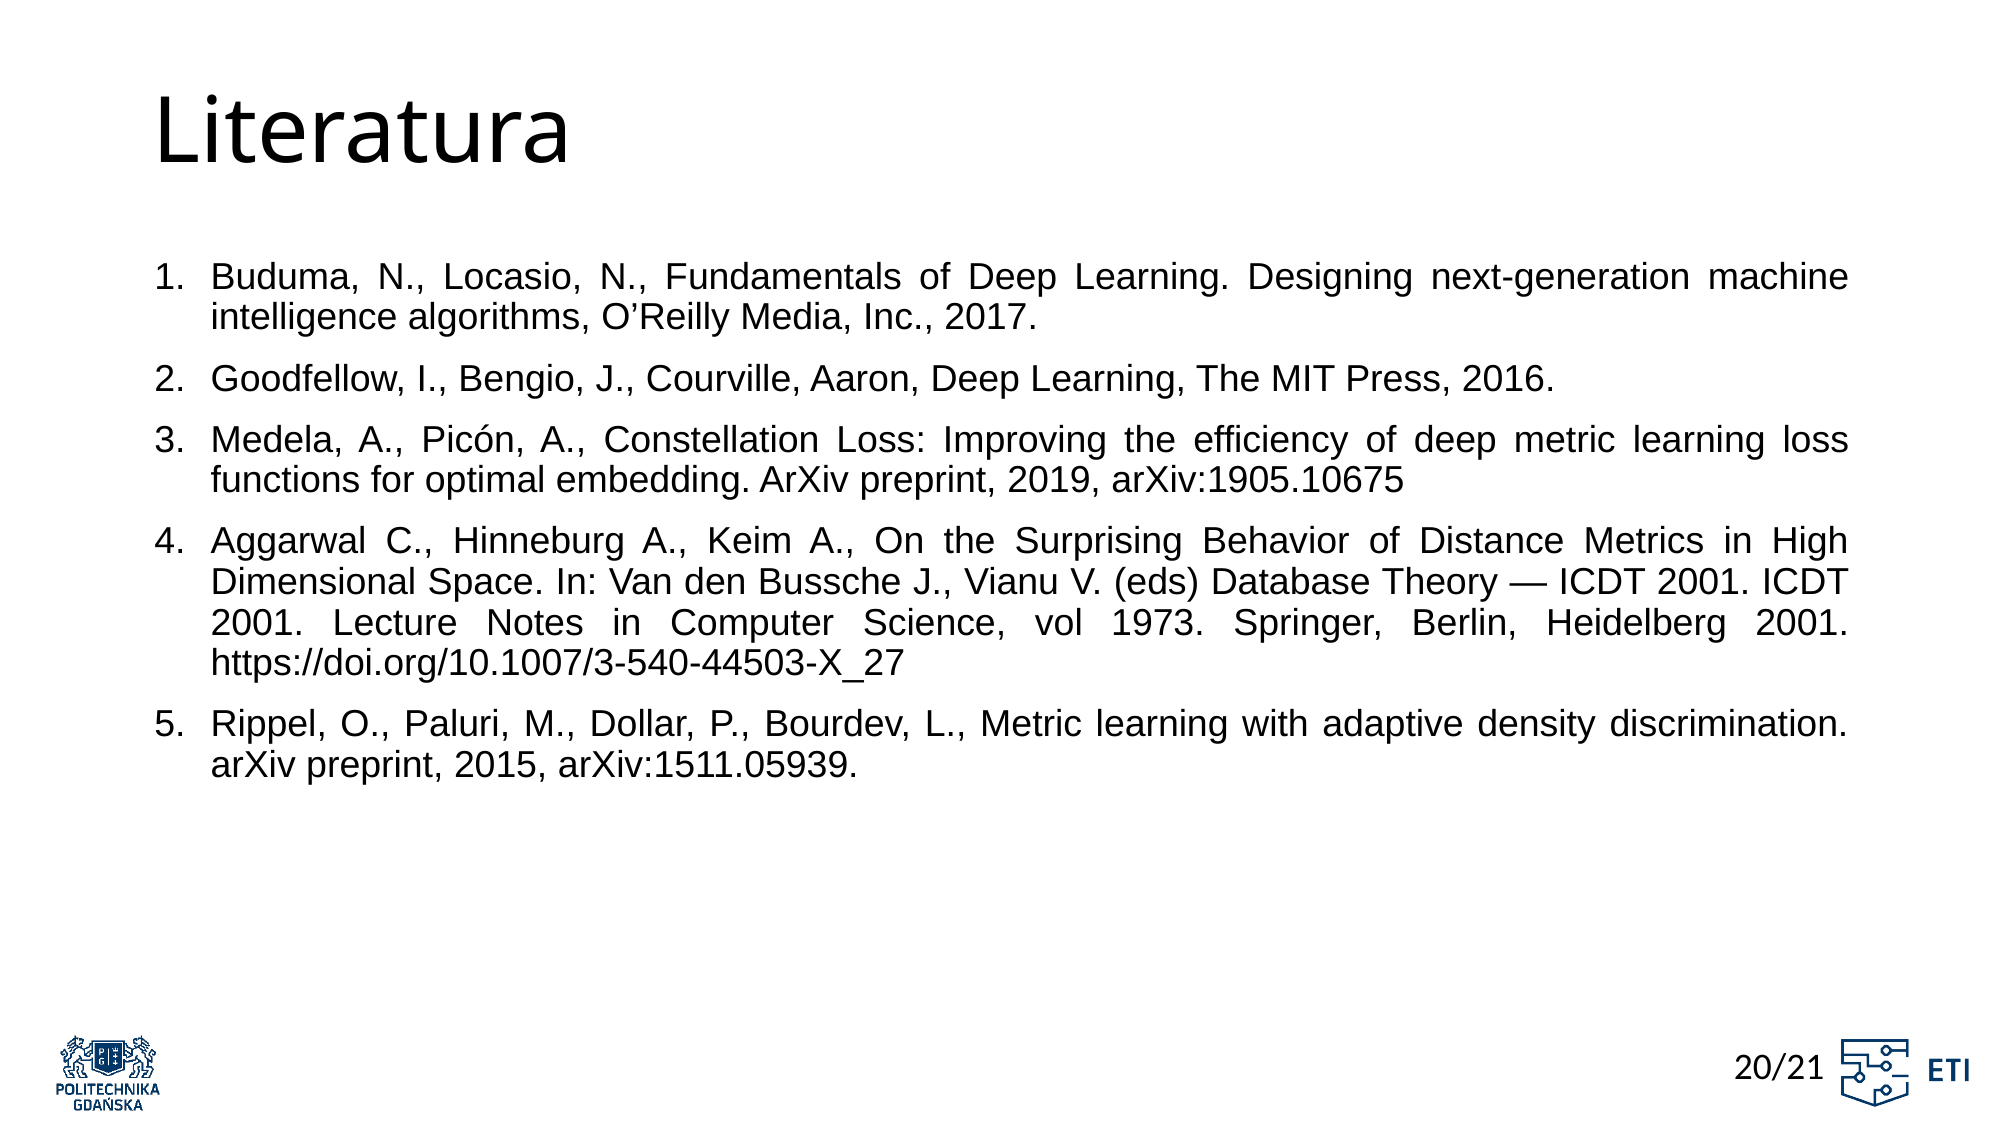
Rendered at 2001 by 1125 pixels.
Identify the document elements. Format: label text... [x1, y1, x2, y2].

picture [28, 1016, 188, 1125]
text_box 20/21 [1716, 1034, 1840, 1095]
picture [1841, 1039, 1969, 1107]
title Literatura [137, 59, 1863, 206]
list Buduma, N., Locasio, N., Fundamentals of Deep Learning. Designing next-generation machine intelligence algorithms, O’Reilly Media, Inc., 2017. Goodfellow, I., Bengio, J., Courville, Aaron, Deep Learning, The MIT Press, 2016. Medela, A., Picón, A., Constellation Loss: Improving the efficiency of deep metric learning loss functions for optimal embedding. ArXiv preprint, 2019, arXiv:1905.10675 Aggarwal C., Hinneburg A., Keim A., On the Surprising Behavior of Distance Metrics in High Dimensional Space. In: Van den Bussche J., Vianu V. (eds) Database Theory — ICDT 2001. ICDT 2001. Lecture Notes in Computer Science, vol 1973. Springer, Berlin, Heidelberg 2001. https://doi.org/10.1007/3-540-44503-X_27 Rippel, O., Paluri, M., Dollar, P., Bourdev, L., Metric learning with adaptive density discrimination. arXiv preprint, 2015, arXiv:1511.05939. [139, 249, 1865, 1014]
